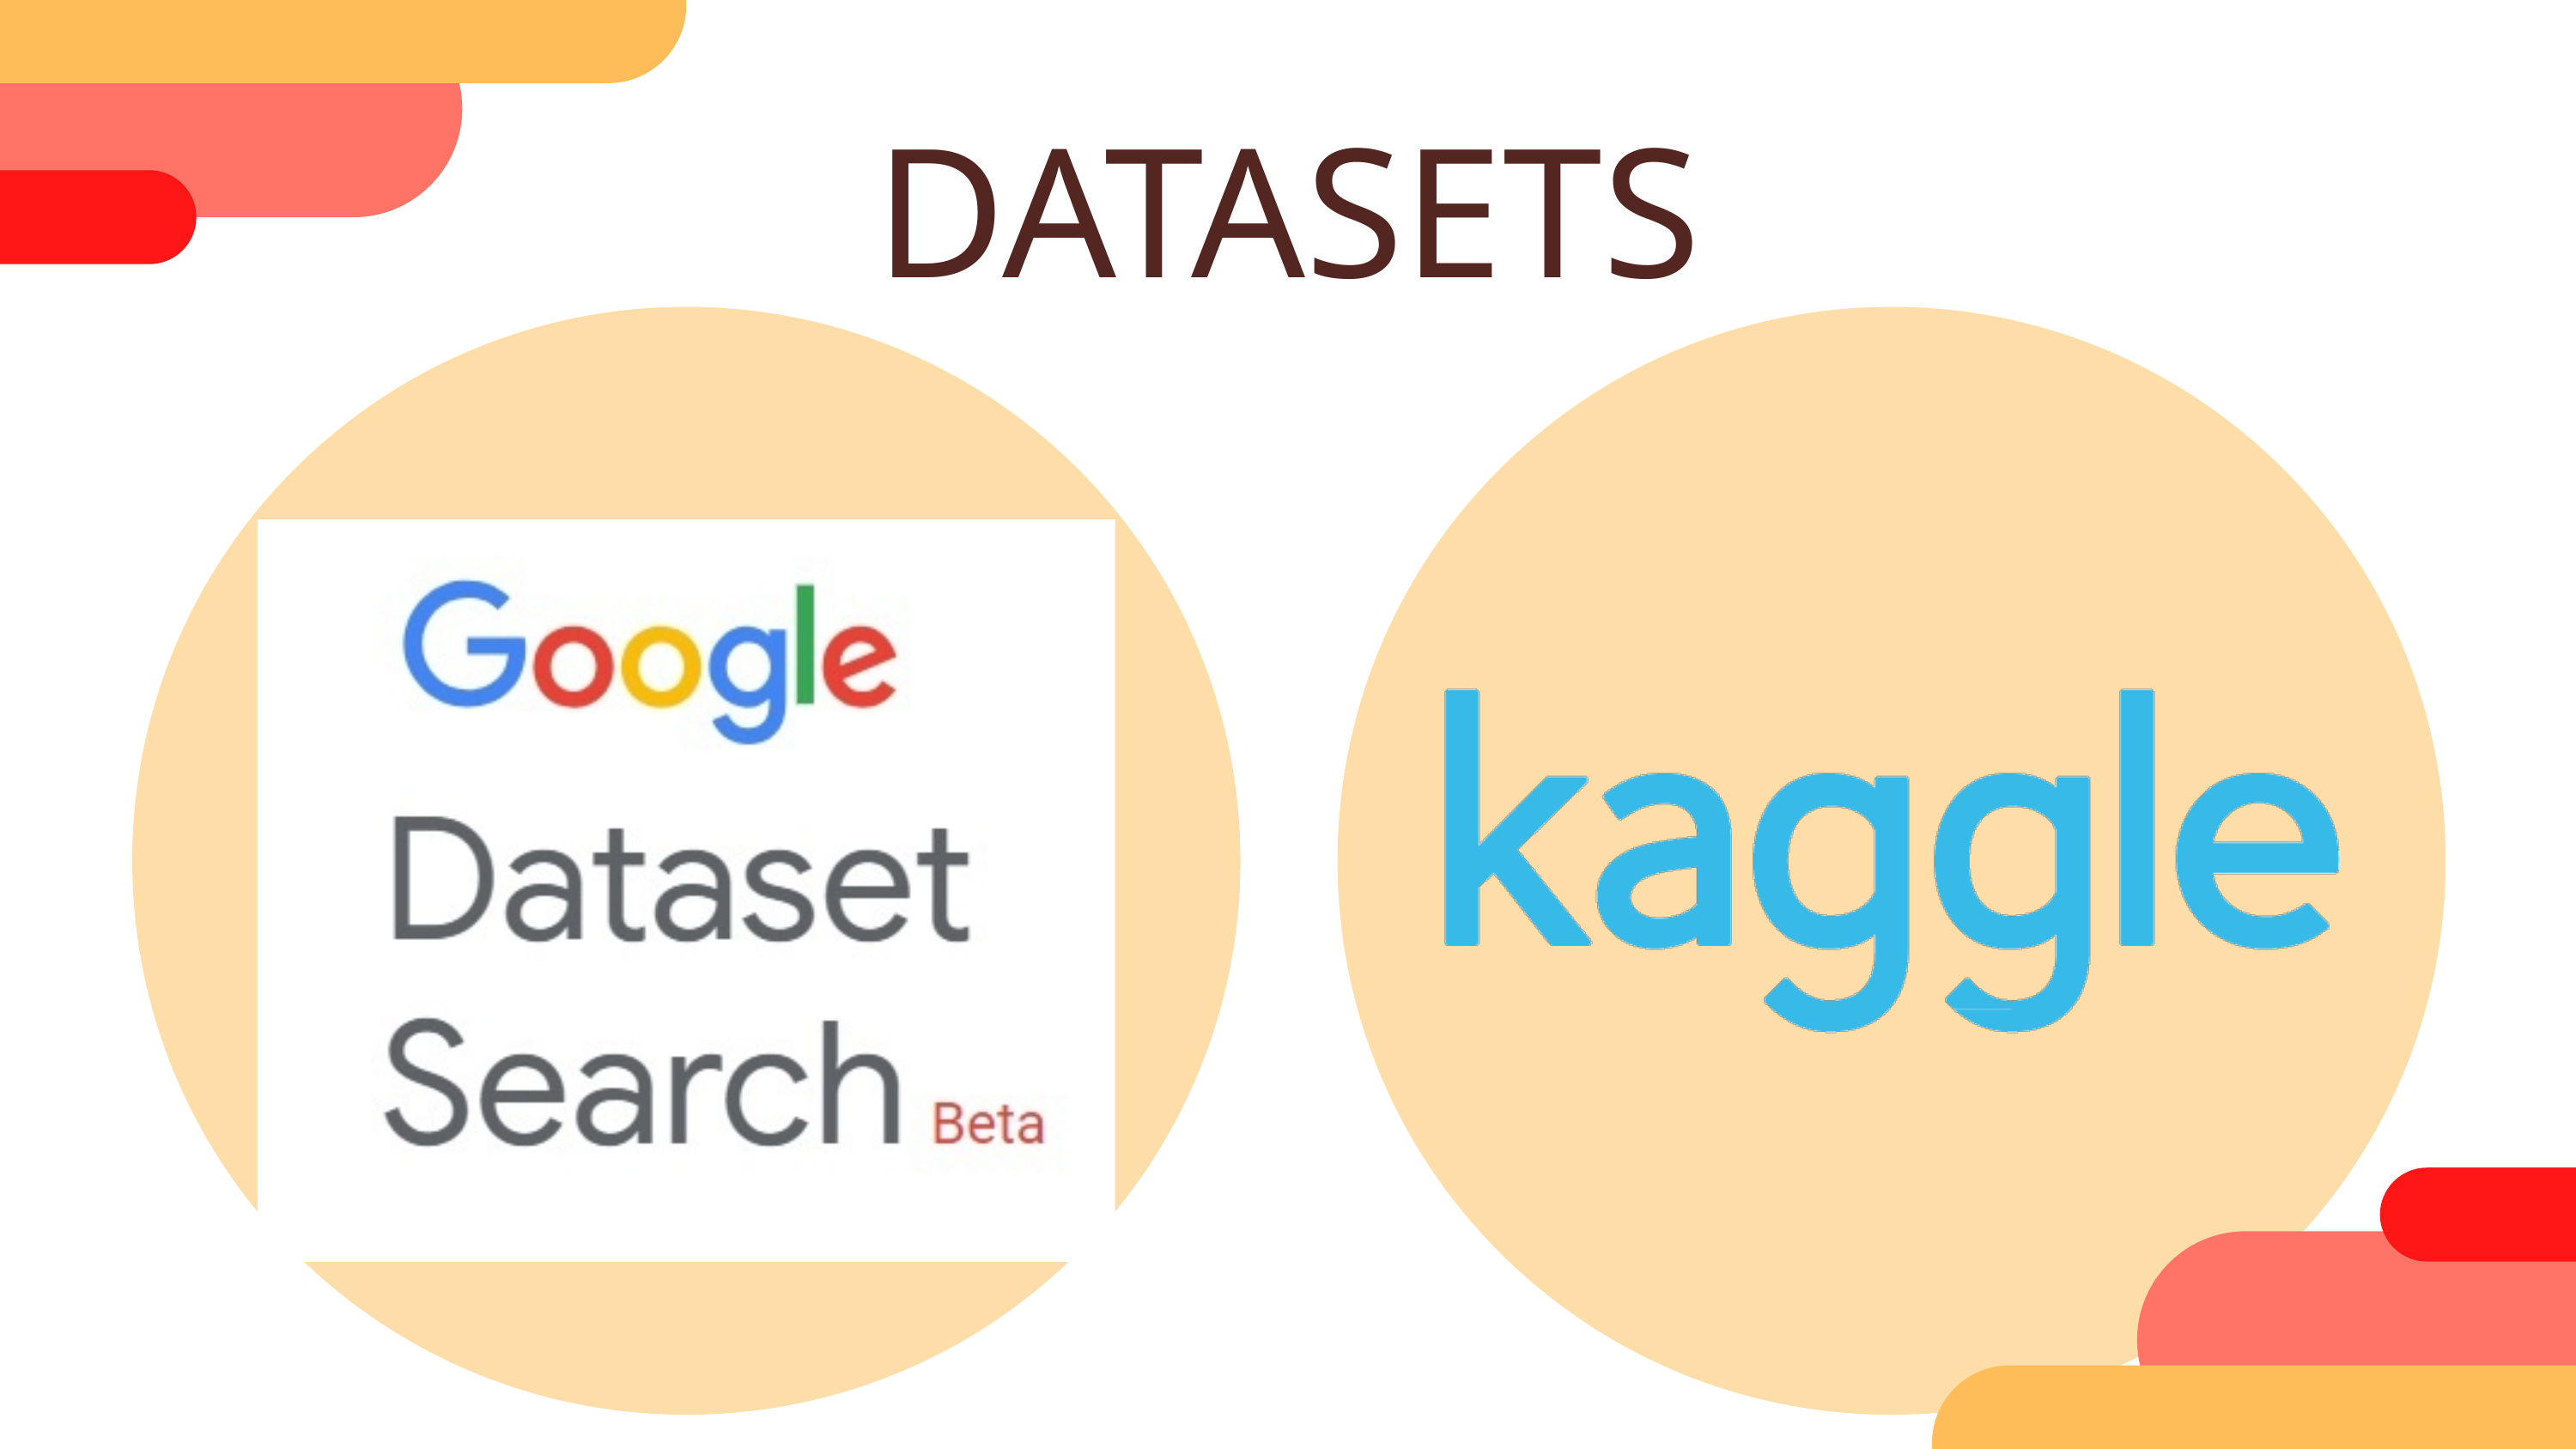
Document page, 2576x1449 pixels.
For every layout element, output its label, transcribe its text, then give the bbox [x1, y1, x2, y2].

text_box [1337, 306, 2446, 1416]
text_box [1931, 1365, 2576, 1449]
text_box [2379, 1167, 2576, 1262]
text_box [0, 91, 463, 218]
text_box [131, 306, 1241, 1416]
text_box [0, 170, 197, 265]
text_box DATASETS [414, 63, 2162, 313]
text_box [0, 0, 687, 84]
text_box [2136, 1231, 2576, 1363]
